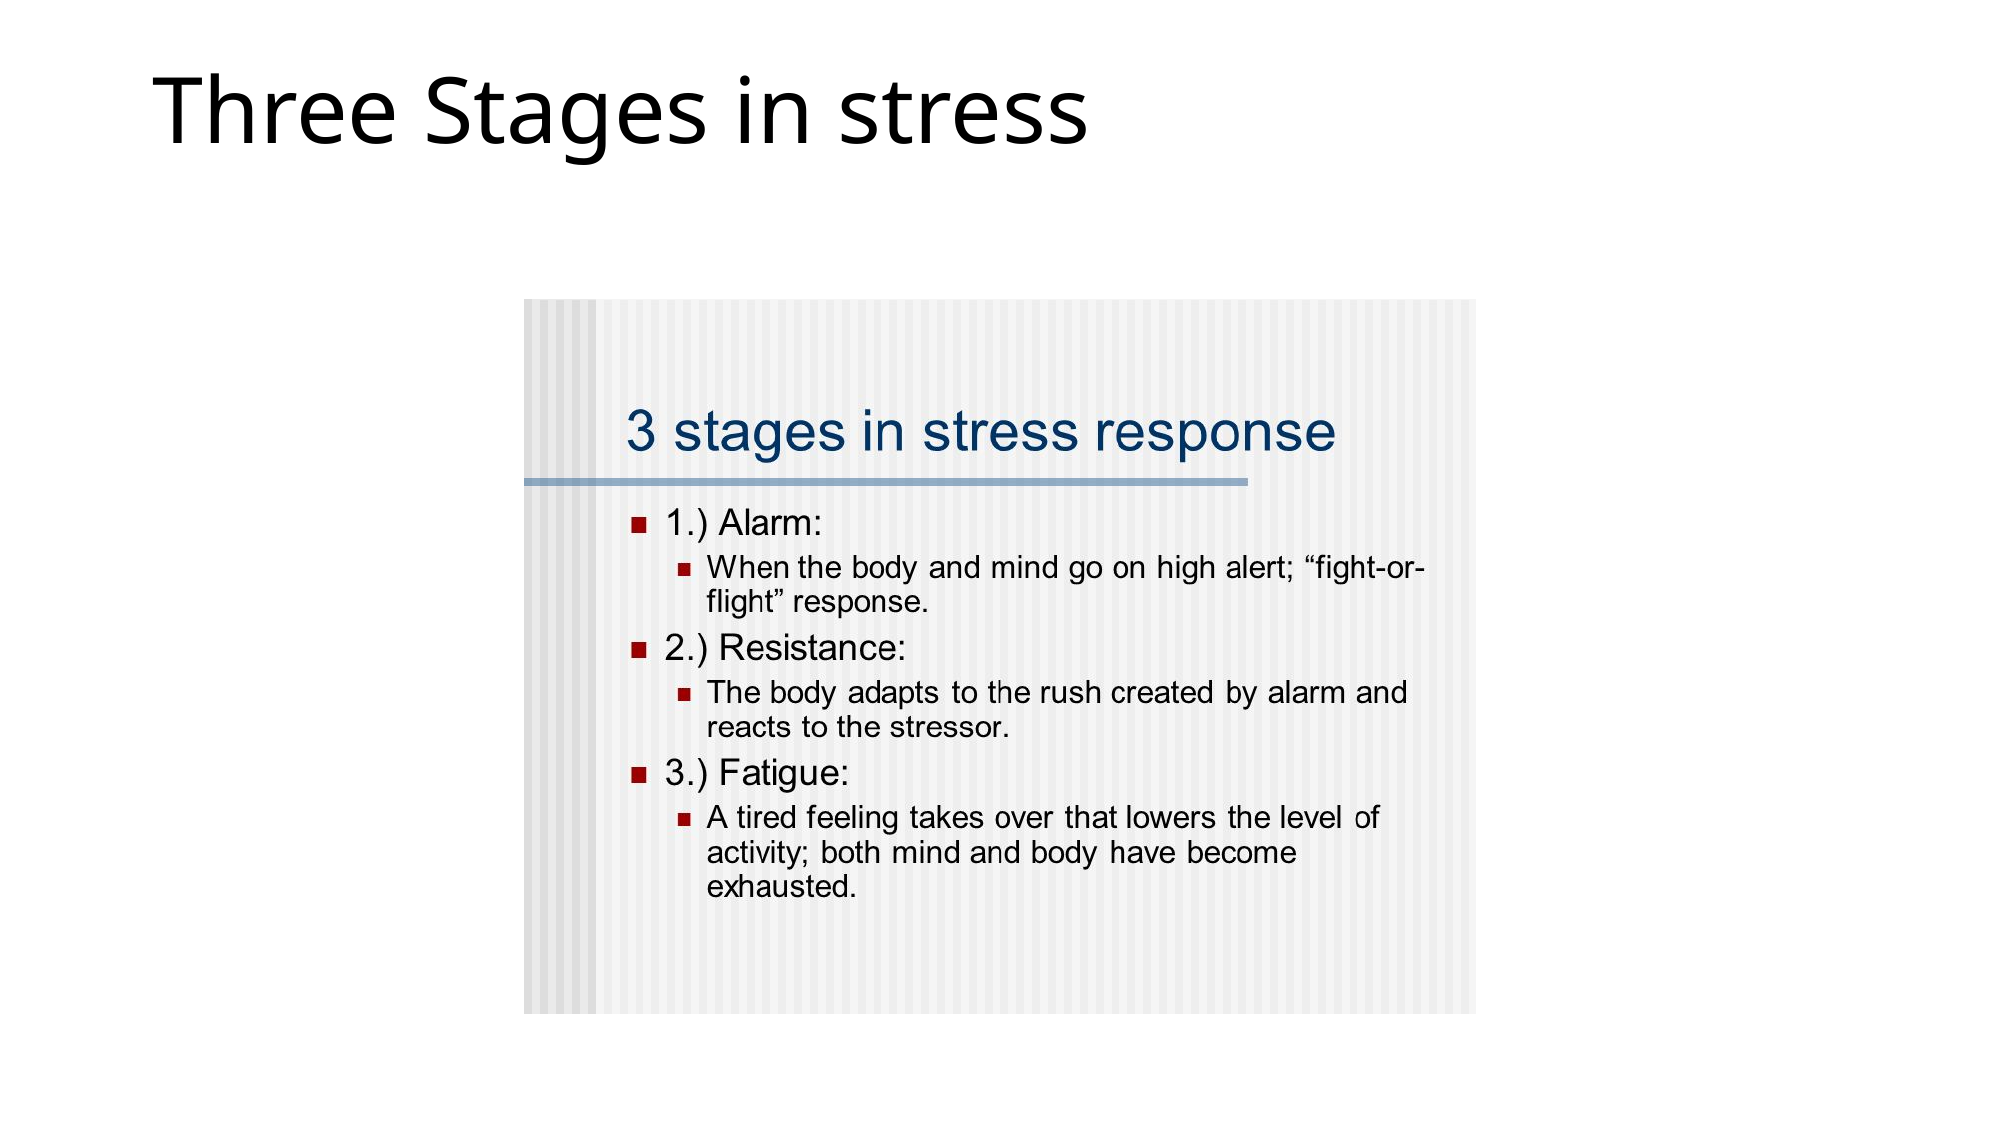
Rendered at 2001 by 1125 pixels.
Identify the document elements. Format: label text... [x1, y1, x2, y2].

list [523, 298, 1477, 1014]
title Three Stages in stress [137, 59, 1863, 278]
